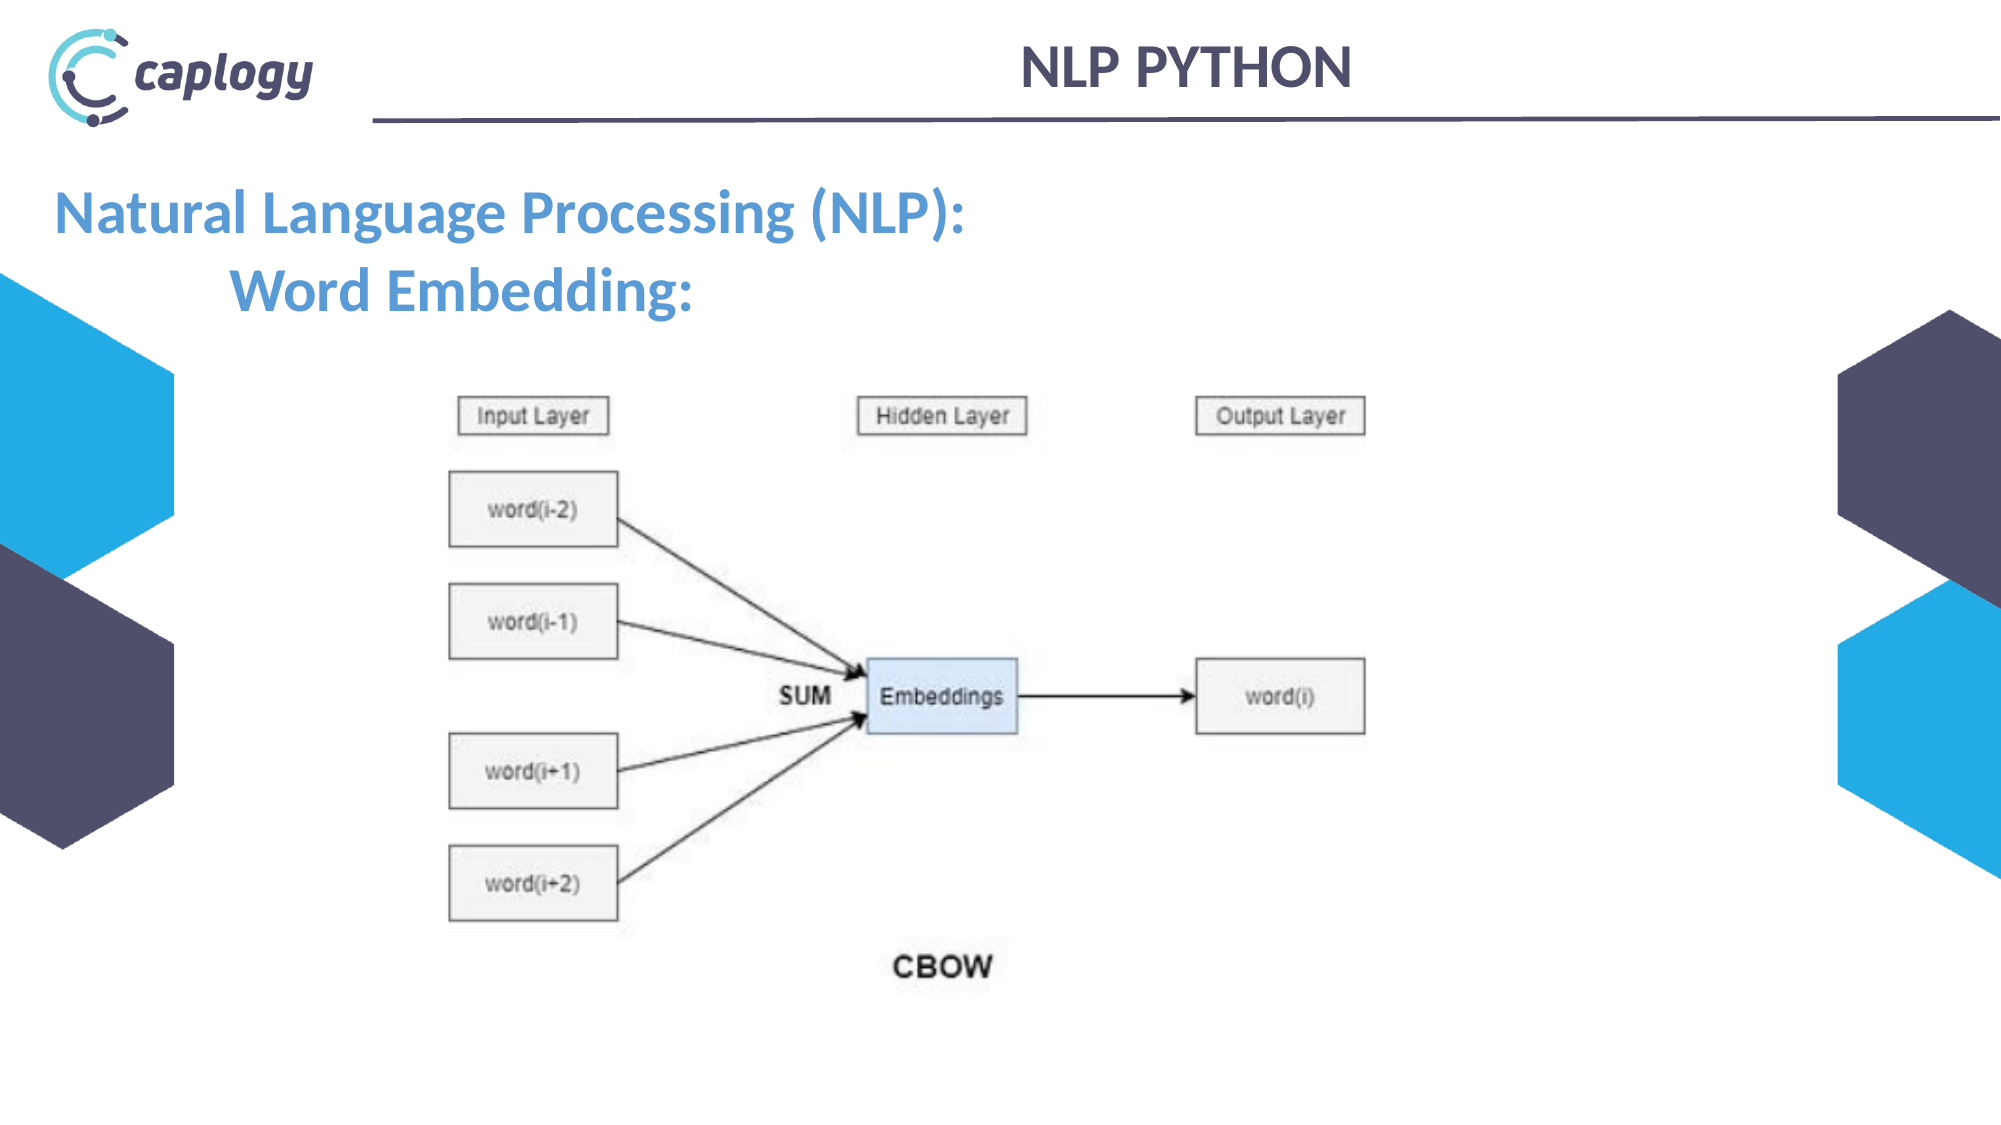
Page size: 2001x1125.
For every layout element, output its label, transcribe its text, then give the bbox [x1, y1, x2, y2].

picture [388, 372, 1569, 1040]
picture [0, 0, 362, 984]
title Natural Language Processing (NLP): [175, 112, 1035, 303]
picture [1663, 175, 2001, 984]
text_box Word Embedding: [227, 247, 1209, 325]
title NLP PYTHON [366, 0, 2000, 157]
